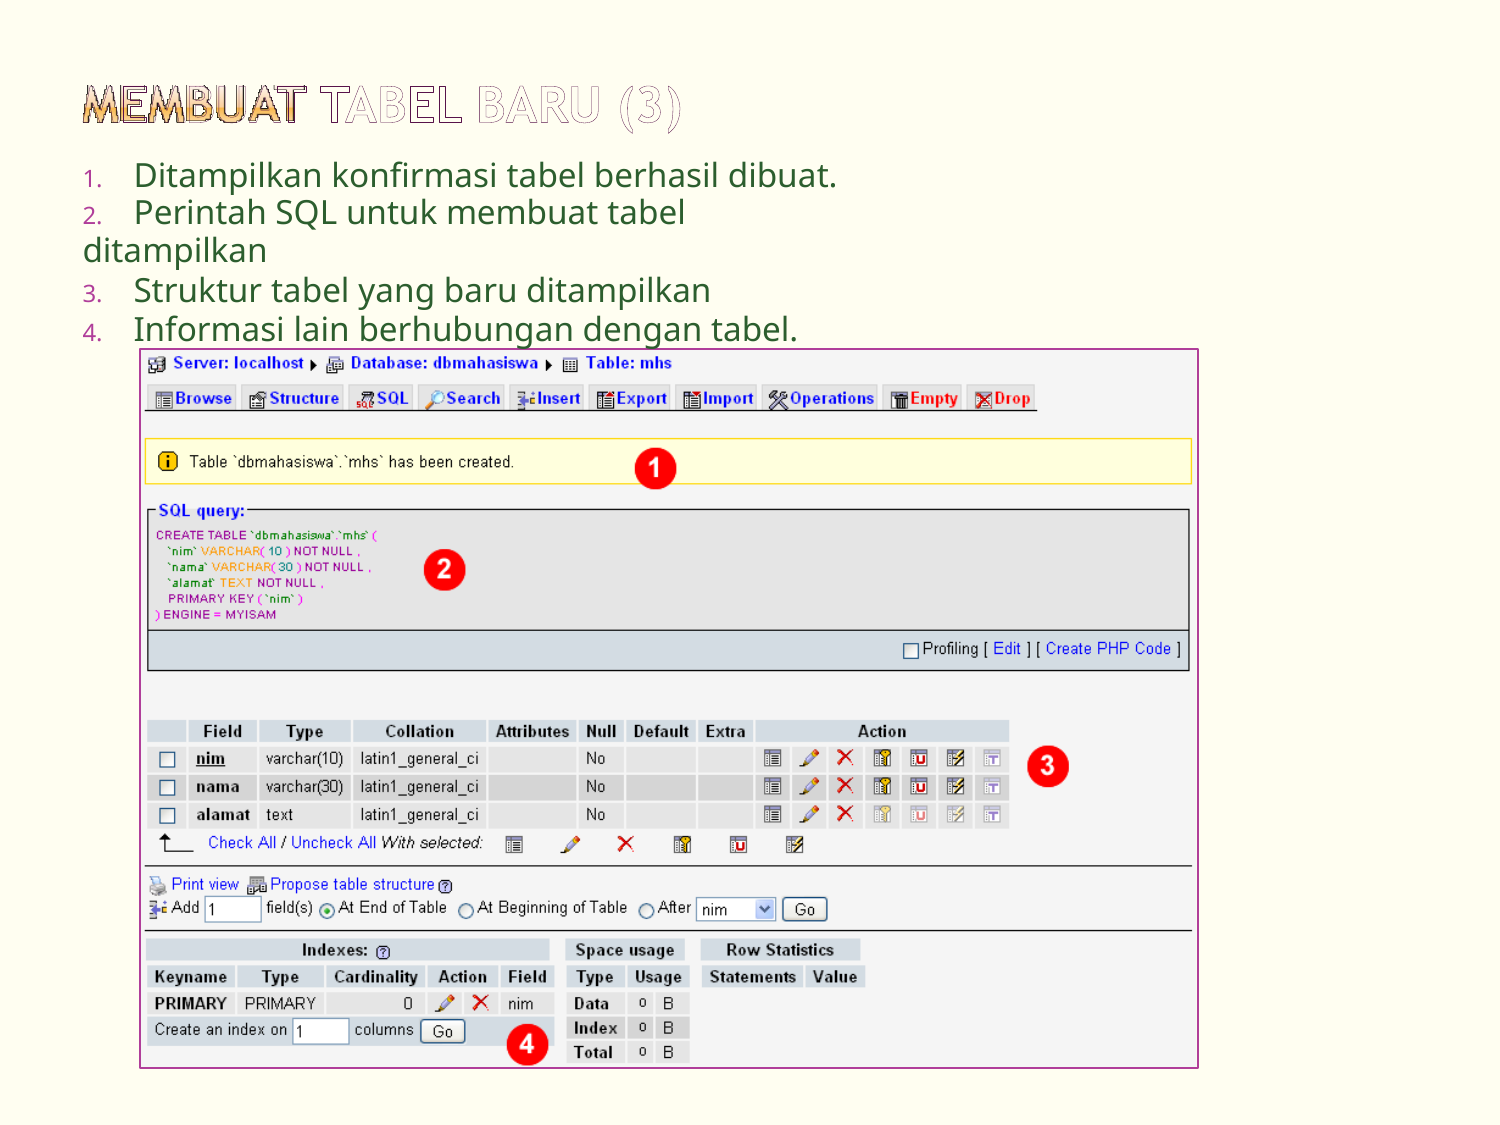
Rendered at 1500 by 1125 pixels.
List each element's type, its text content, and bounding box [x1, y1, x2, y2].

text_box [148, 86, 186, 123]
text_box [218, 86, 246, 123]
text_box [620, 85, 633, 134]
text_box [123, 89, 129, 120]
text_box [668, 85, 680, 134]
text_box [638, 85, 661, 123]
text_box [380, 86, 405, 123]
text_box [189, 86, 214, 123]
text_box [410, 103, 416, 120]
text_box [669, 118, 680, 134]
text_box [123, 116, 146, 123]
text_box 1. Ditampilkan konfirmasi tabel berhasil dibuat. 2. Perintah SQL untuk membuat tabel ditampilkan 3. Struktur tabel yang baru ditampilkan 4. Informasi lain berhubungan dengan tabel. [80, 155, 856, 313]
text_box [571, 86, 599, 123]
text_box [82, 85, 632, 134]
text_box [249, 86, 281, 123]
text_box [345, 86, 377, 123]
text_box [628, 85, 672, 134]
text_box [129, 103, 142, 120]
text_box [331, 93, 338, 123]
text_box [139, 348, 1198, 1069]
text_box [541, 86, 569, 123]
text_box [129, 89, 147, 104]
text_box [319, 86, 350, 93]
text_box [669, 85, 680, 101]
text_box [445, 86, 462, 120]
text_box [82, 86, 120, 123]
text_box [416, 103, 439, 120]
text_box [410, 86, 438, 103]
text_box [479, 86, 504, 123]
text_box [505, 86, 538, 123]
text_box [276, 86, 307, 93]
text_box [438, 86, 445, 120]
text_box [288, 93, 295, 123]
